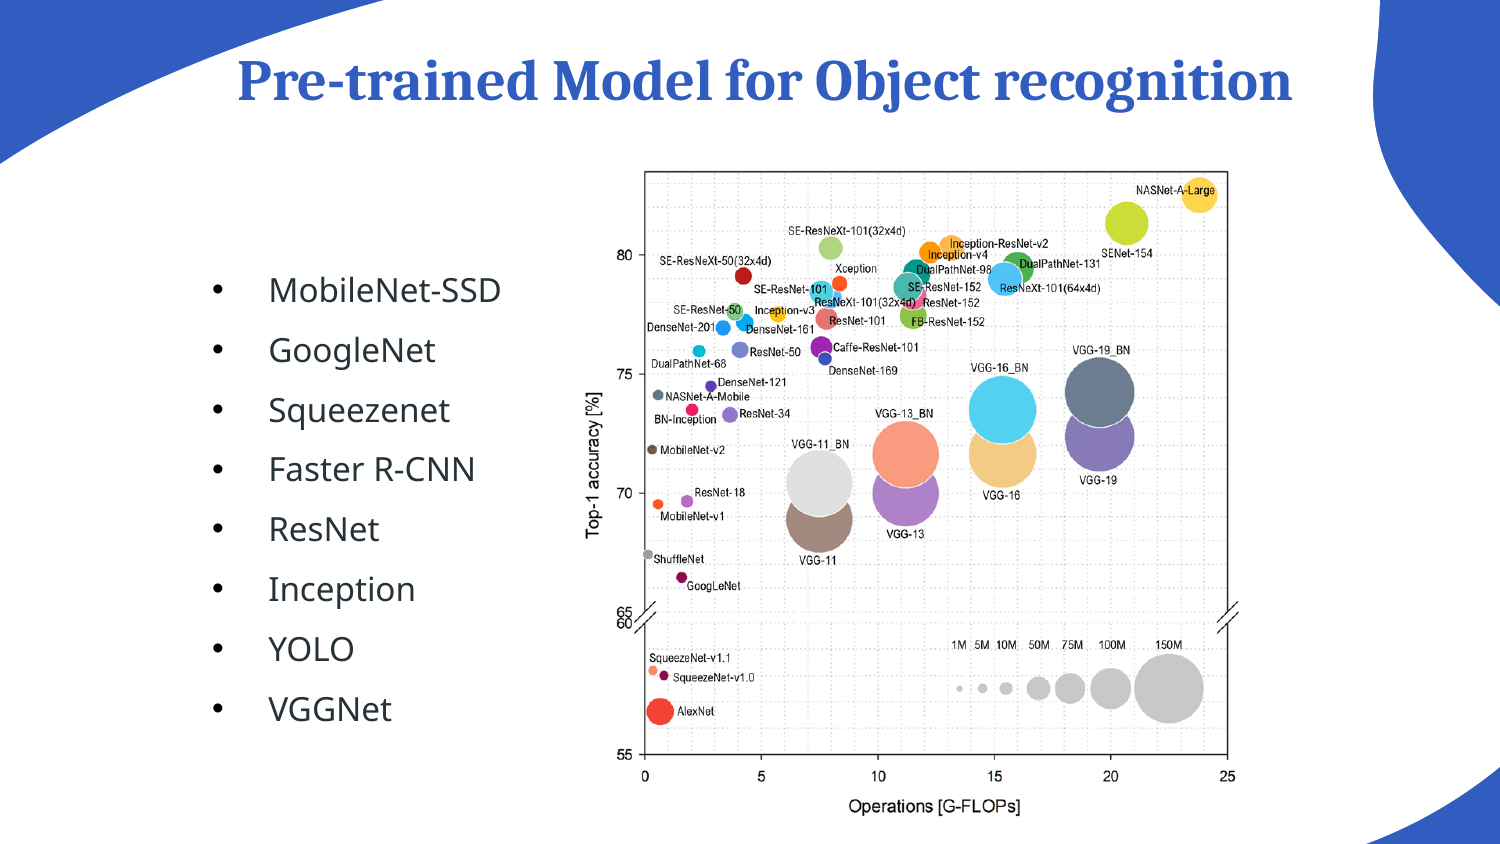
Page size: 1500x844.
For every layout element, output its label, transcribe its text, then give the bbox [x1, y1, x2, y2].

text_box MobileNet-SSD GoogleNet Squeezenet Faster R-CNN ResNet Inception YOLO VGGNet [197, 241, 546, 736]
picture [581, 166, 1246, 817]
title Pre-trained Model for Object recognition [159, 27, 1373, 122]
